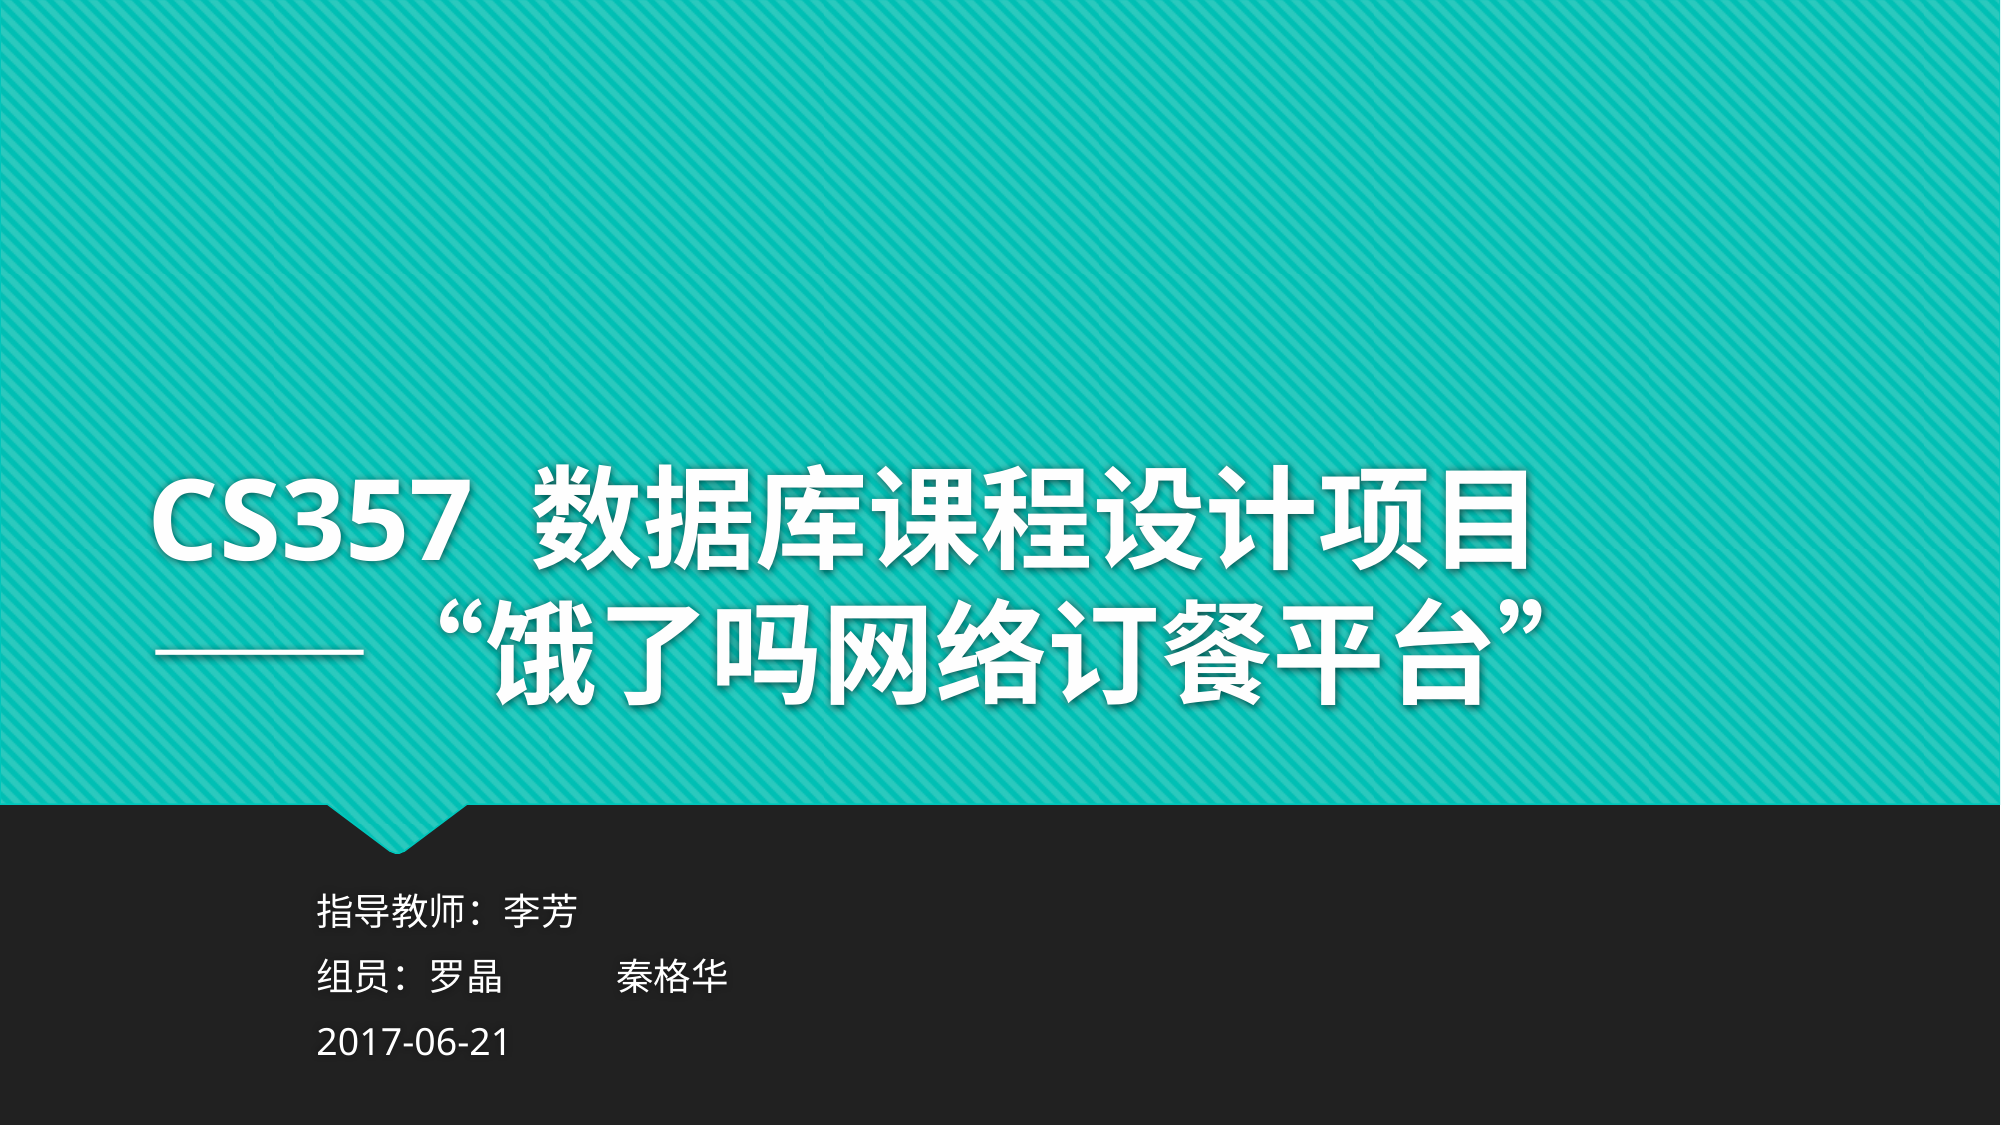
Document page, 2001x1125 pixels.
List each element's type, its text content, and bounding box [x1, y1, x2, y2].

title CS357 数据库课程设计项目 ——“饿了吗网络订餐平台” [132, 237, 1868, 726]
subtitle 指导教师：李芳 组员：罗晶 秦格华 2017-06-21 [301, 880, 1256, 1125]
